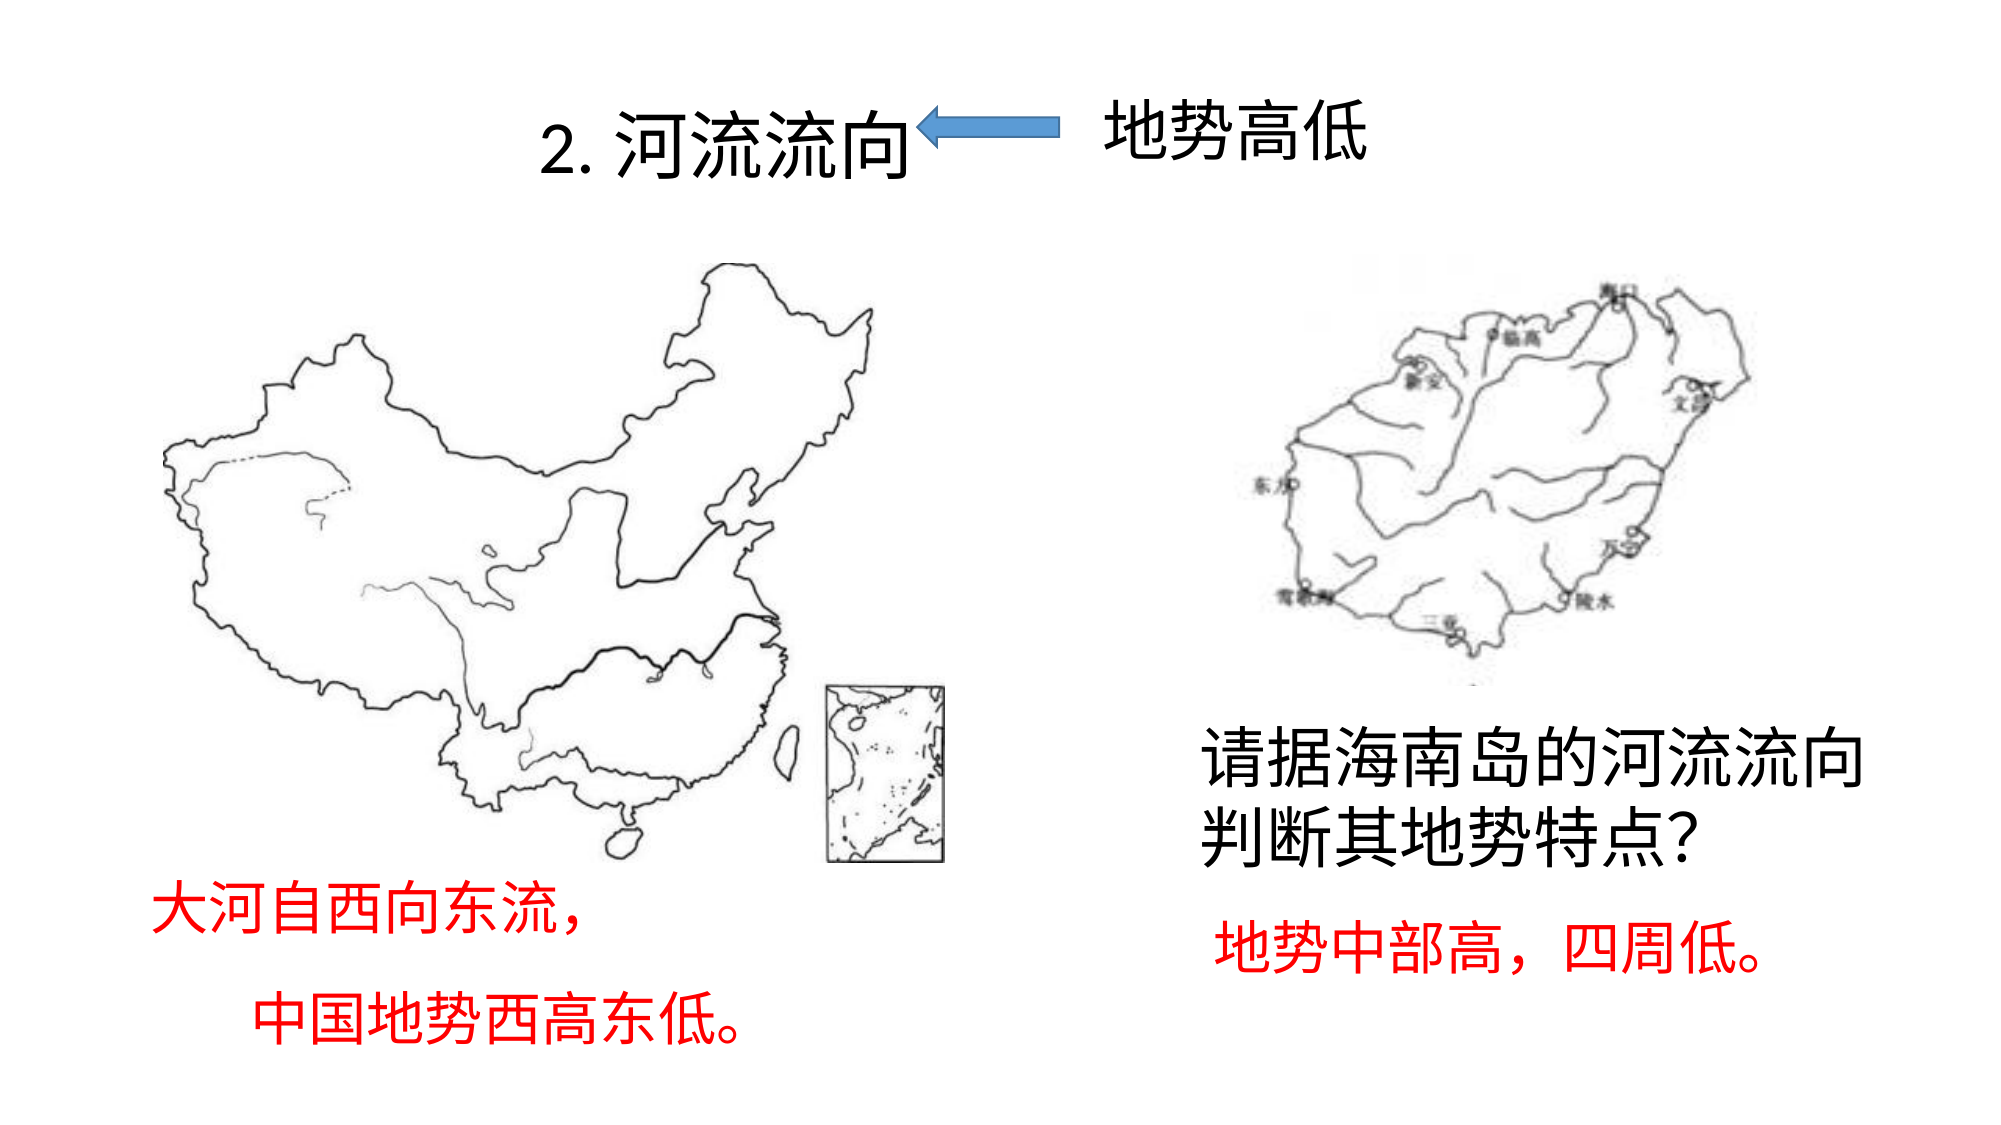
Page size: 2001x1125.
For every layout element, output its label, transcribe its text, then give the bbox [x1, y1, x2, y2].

picture [1228, 225, 1758, 686]
text_box 地势中部高，四周低。 [1198, 903, 1853, 989]
picture [163, 263, 945, 863]
text_box 大河自西向东流， [135, 863, 643, 949]
text_box [915, 105, 1061, 150]
text_box 请据海南岛的河流流向判断其地势特点？ [1185, 708, 1932, 884]
text_box 地势高低 [1087, 81, 1449, 177]
text_box 中国地势西高东低。 [235, 974, 863, 1059]
text_box 2.河流流向 [523, 90, 950, 196]
